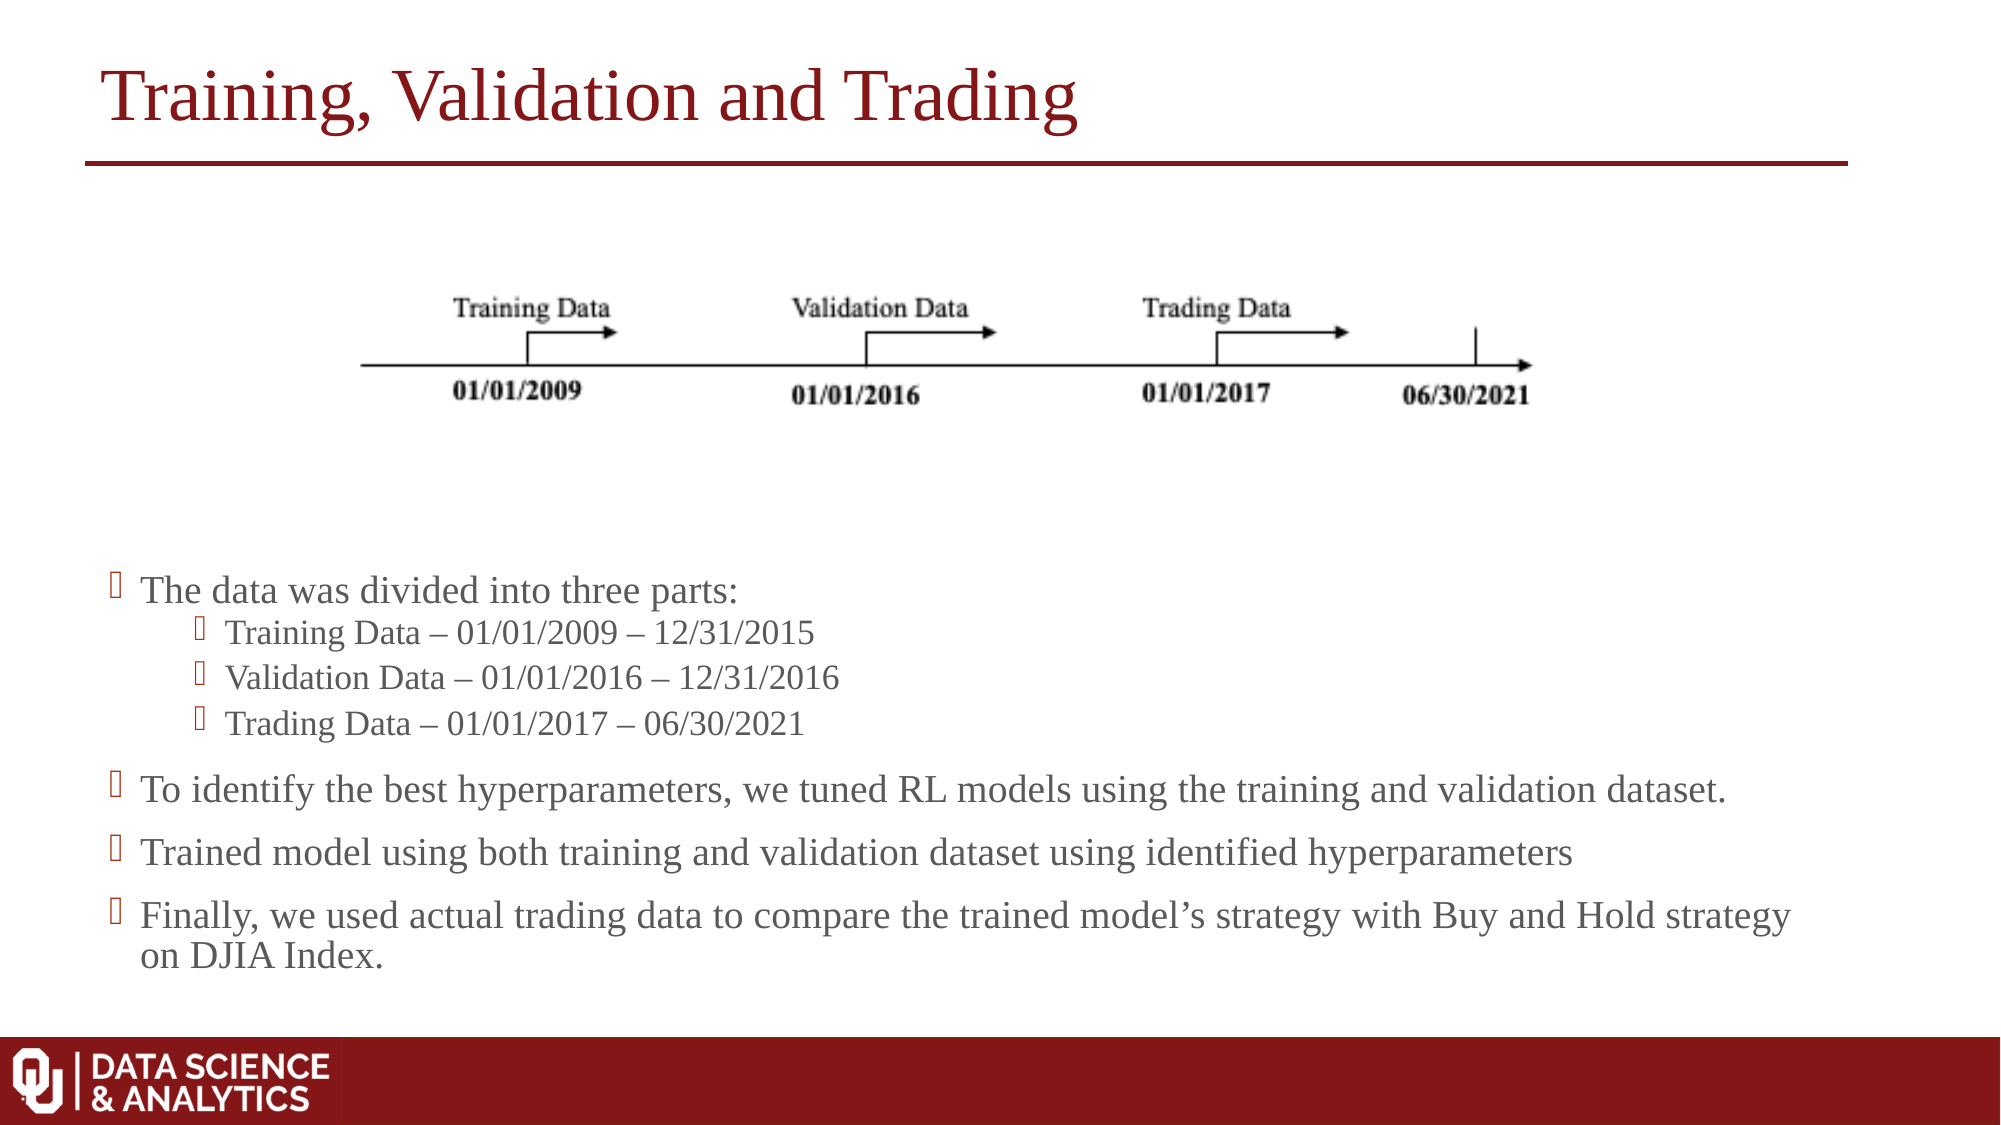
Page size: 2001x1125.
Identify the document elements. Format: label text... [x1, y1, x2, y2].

picture [0, 1037, 341, 1125]
list Training, Validation and Trading [85, 43, 1842, 150]
list The data was divided into three parts: Training Data – 01/01/2009 – 12/31/2015 Validation Data – 01/01/2016 – 12/31/2016 Trading Data – 01/01/2017 – 06/30/2021 To identify the best hyperparameters, we tuned RL models using the training and validation dataset. Trained model using both training and validation dataset using identified hyperparameters Finally, we used actual trading data to compare the trained model’s strategy with Buy and Hold strategy on DJIA Index. [94, 562, 1851, 986]
picture [359, 280, 1567, 432]
